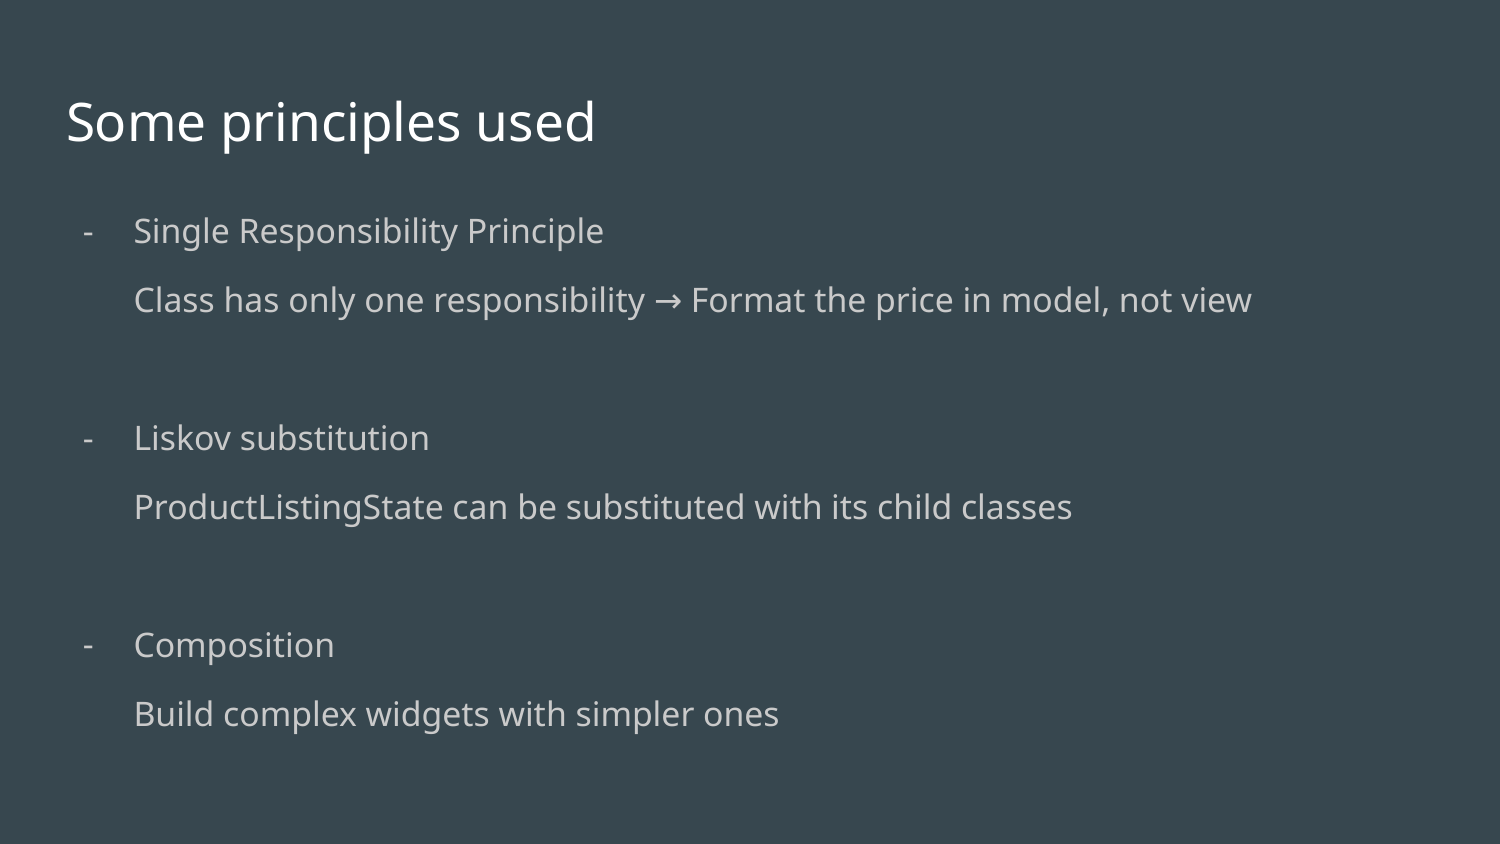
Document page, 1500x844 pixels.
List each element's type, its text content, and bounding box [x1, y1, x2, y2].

list Single Responsibility Principle Class has only one responsibility → Format the price in model, not view Liskov substitution ProductListingState can be substituted with its child classes Composition Build complex widgets with simpler ones [51, 189, 1449, 750]
title Some principles used [51, 72, 1449, 167]
